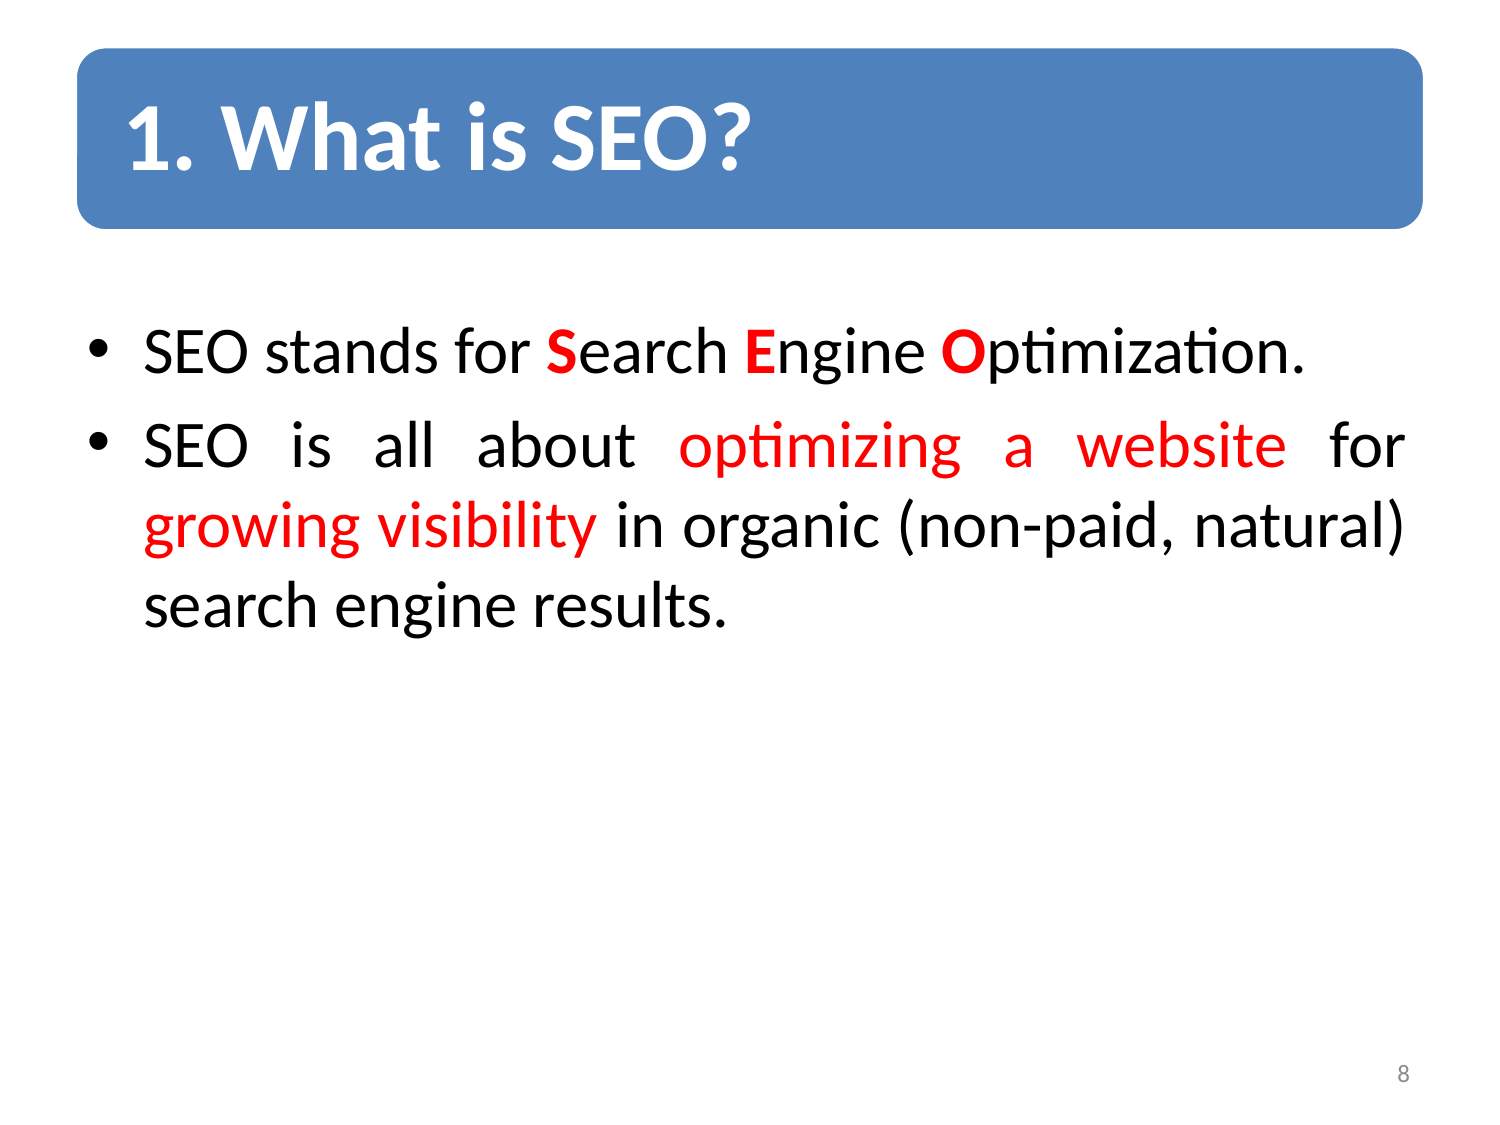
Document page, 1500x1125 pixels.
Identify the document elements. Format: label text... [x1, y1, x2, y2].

list SEO stands for Search Engine Optimization. SEO is all about optimizing a website for growing visibility in organic (non-paid, natural) search engine results. [71, 299, 1422, 1043]
slide_number 8 [1074, 1042, 1425, 1103]
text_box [74, 44, 1426, 233]
